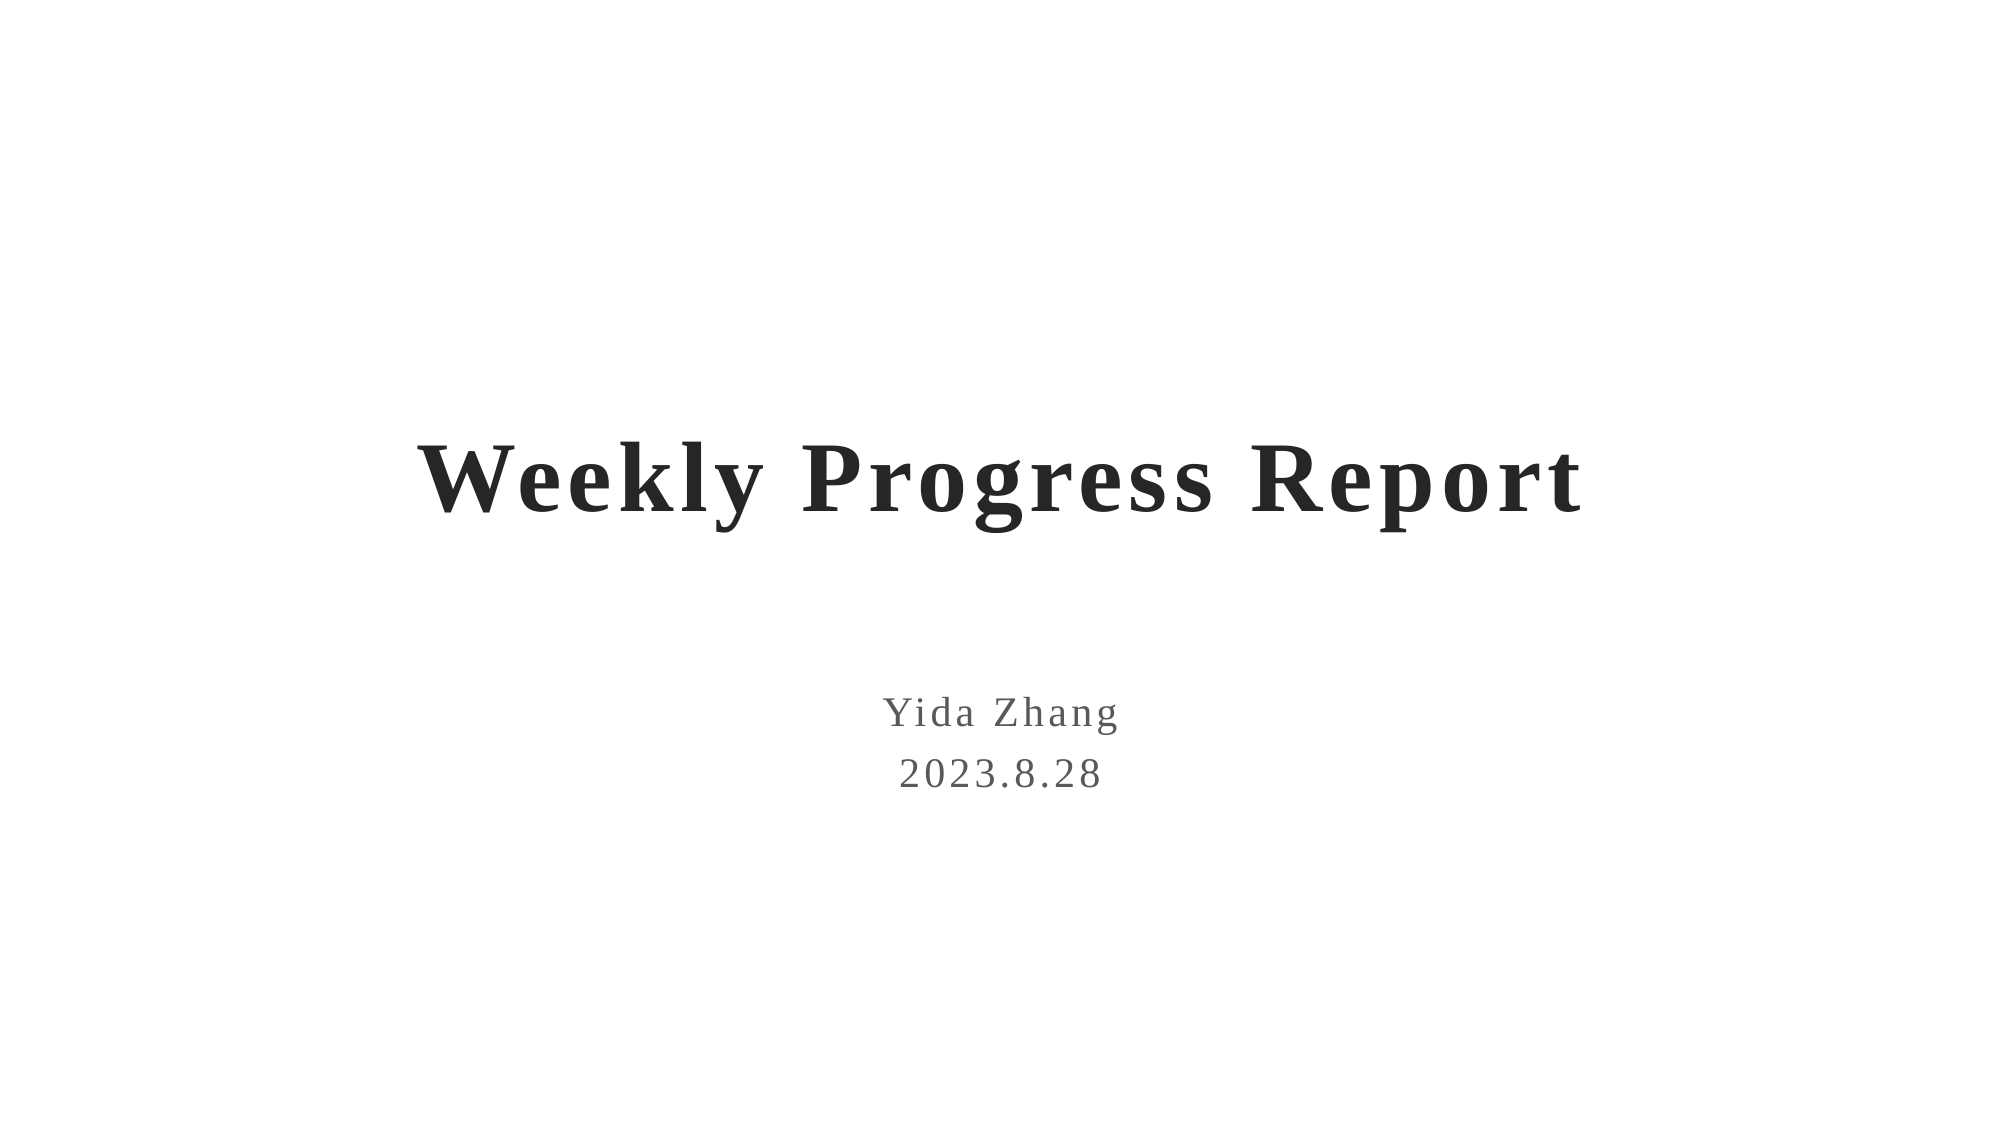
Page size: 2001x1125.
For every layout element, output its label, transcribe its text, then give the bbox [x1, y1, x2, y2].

subtitle Yida Zhang 2023.8.28 [795, 671, 1205, 805]
title Weekly Progress Report [216, 369, 1784, 540]
